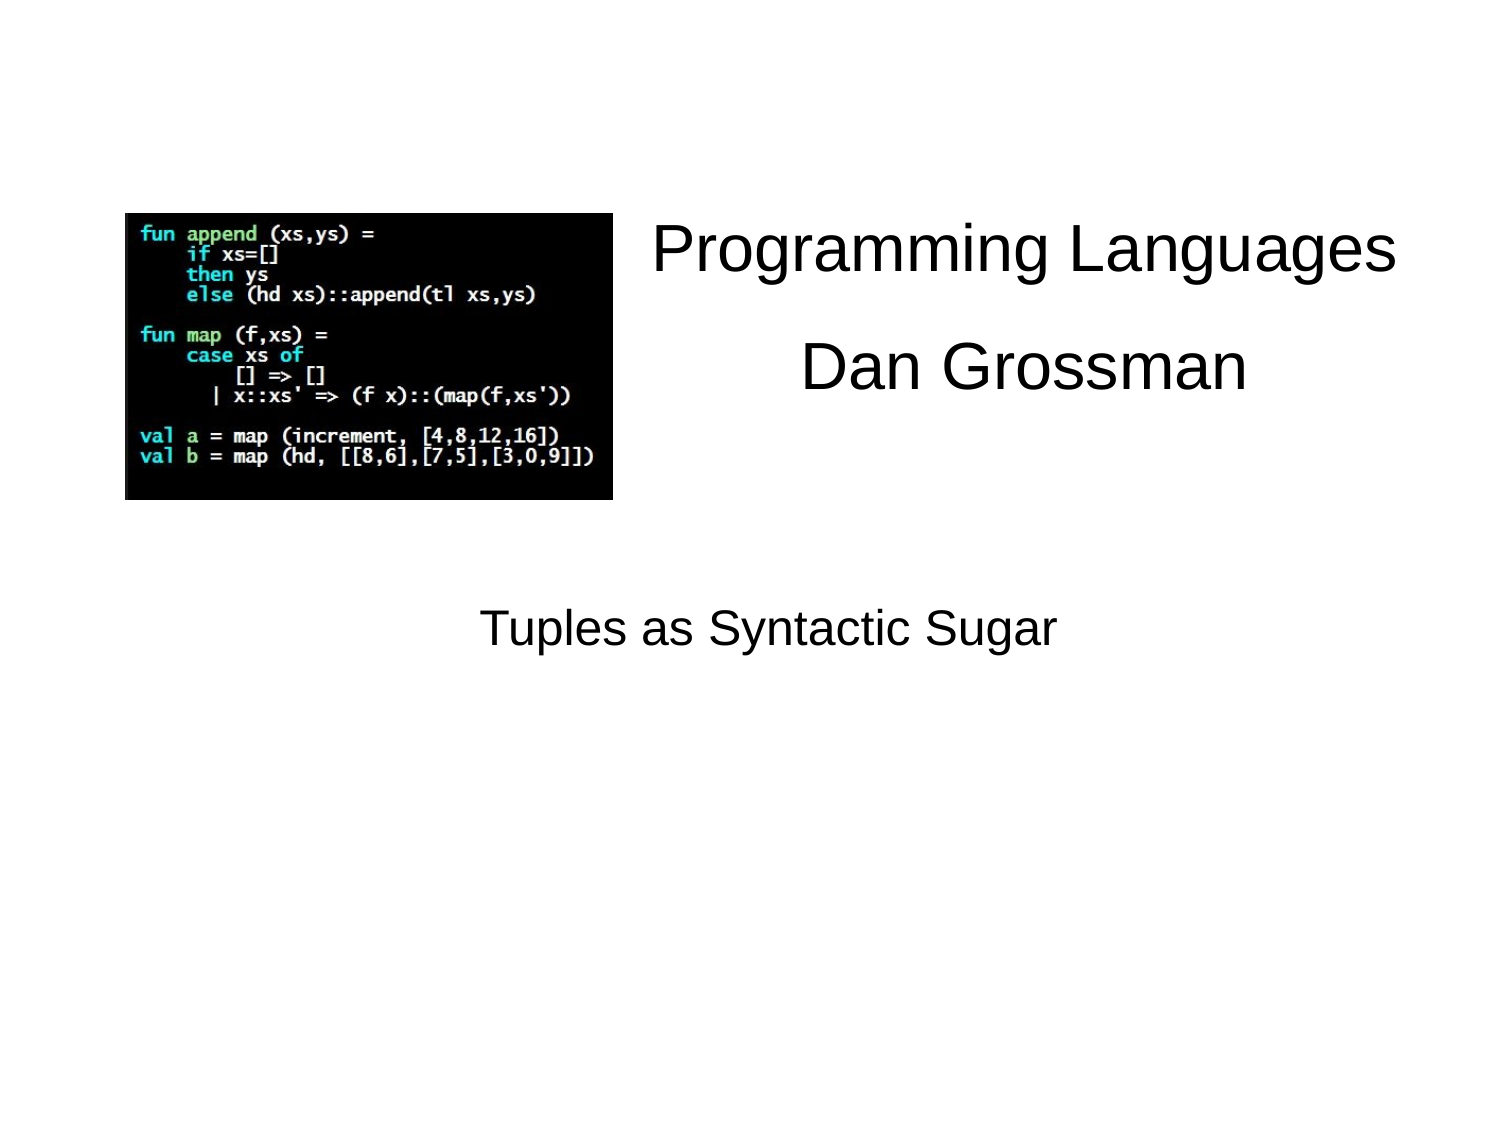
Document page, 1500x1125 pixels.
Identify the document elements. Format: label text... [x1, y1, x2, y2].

title Programming Languages Dan Grossman [616, 224, 1451, 463]
picture [124, 213, 613, 501]
subtitle Tuples as Syntactic Sugar [224, 587, 1313, 788]
